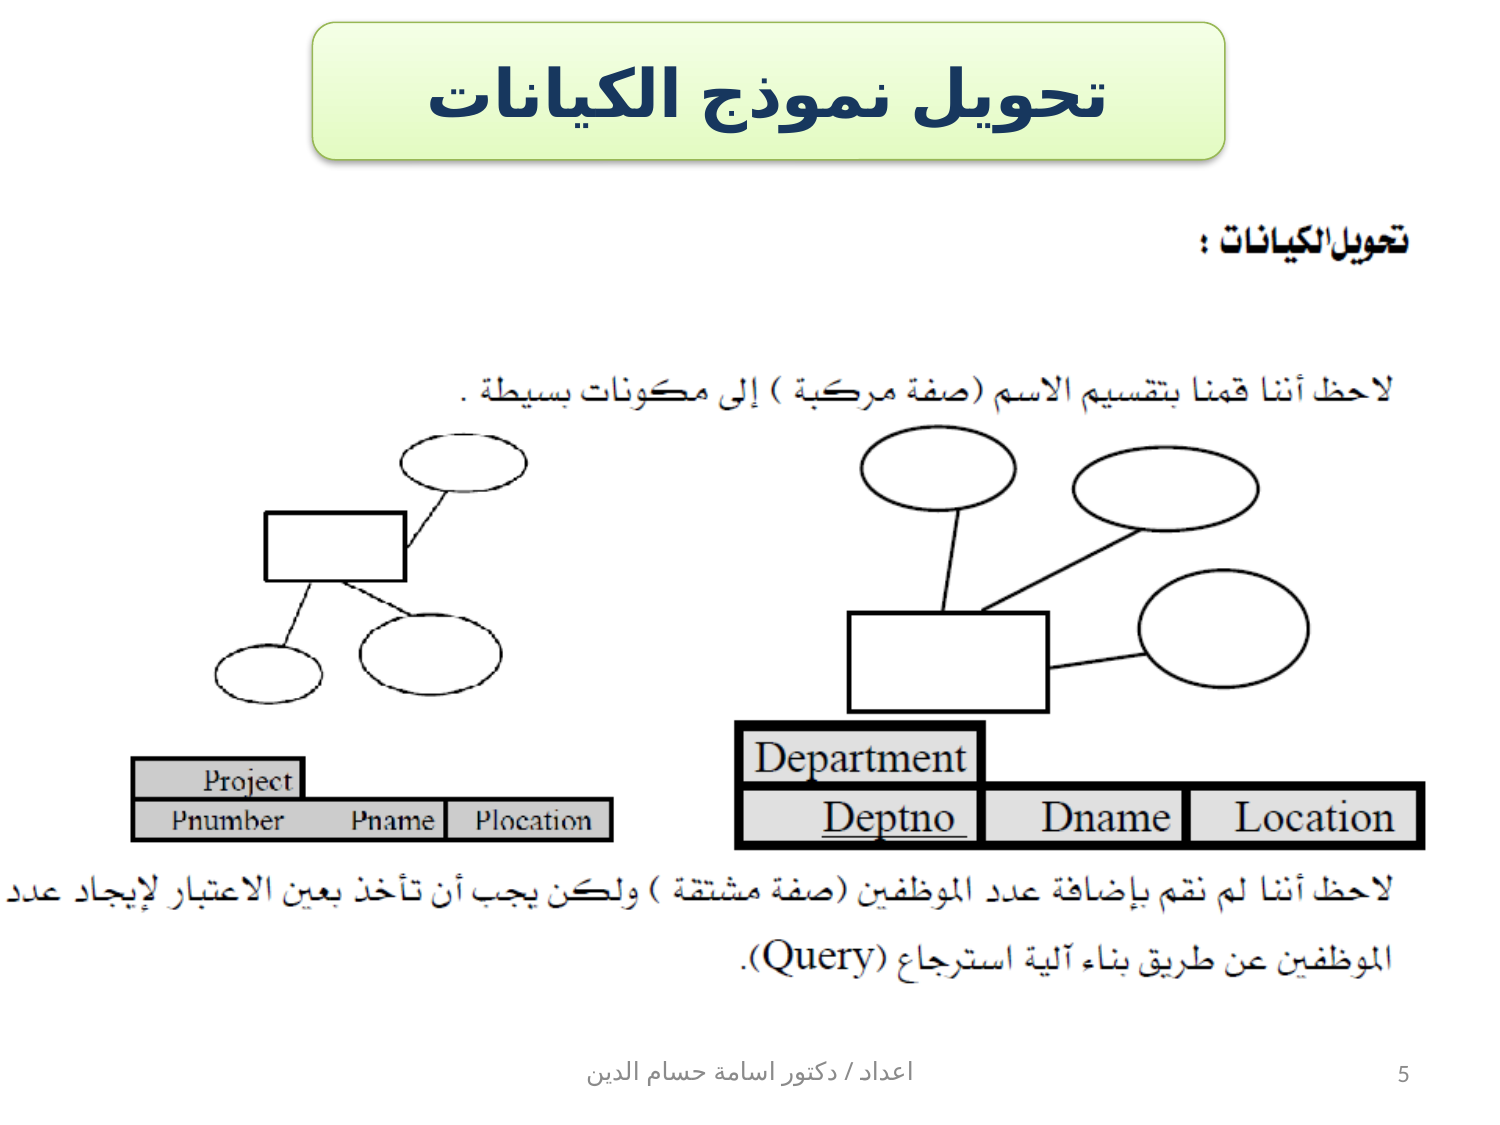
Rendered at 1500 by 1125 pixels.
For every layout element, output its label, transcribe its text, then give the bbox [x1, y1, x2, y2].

picture [1192, 212, 1430, 274]
picture [1, 362, 1446, 996]
slide_number 5 [1074, 1042, 1425, 1103]
text_box تحويل نموذج الكيانات [311, 21, 1226, 161]
footer اعداد / دكتور اسامة حسام الدين [512, 1042, 988, 1103]
